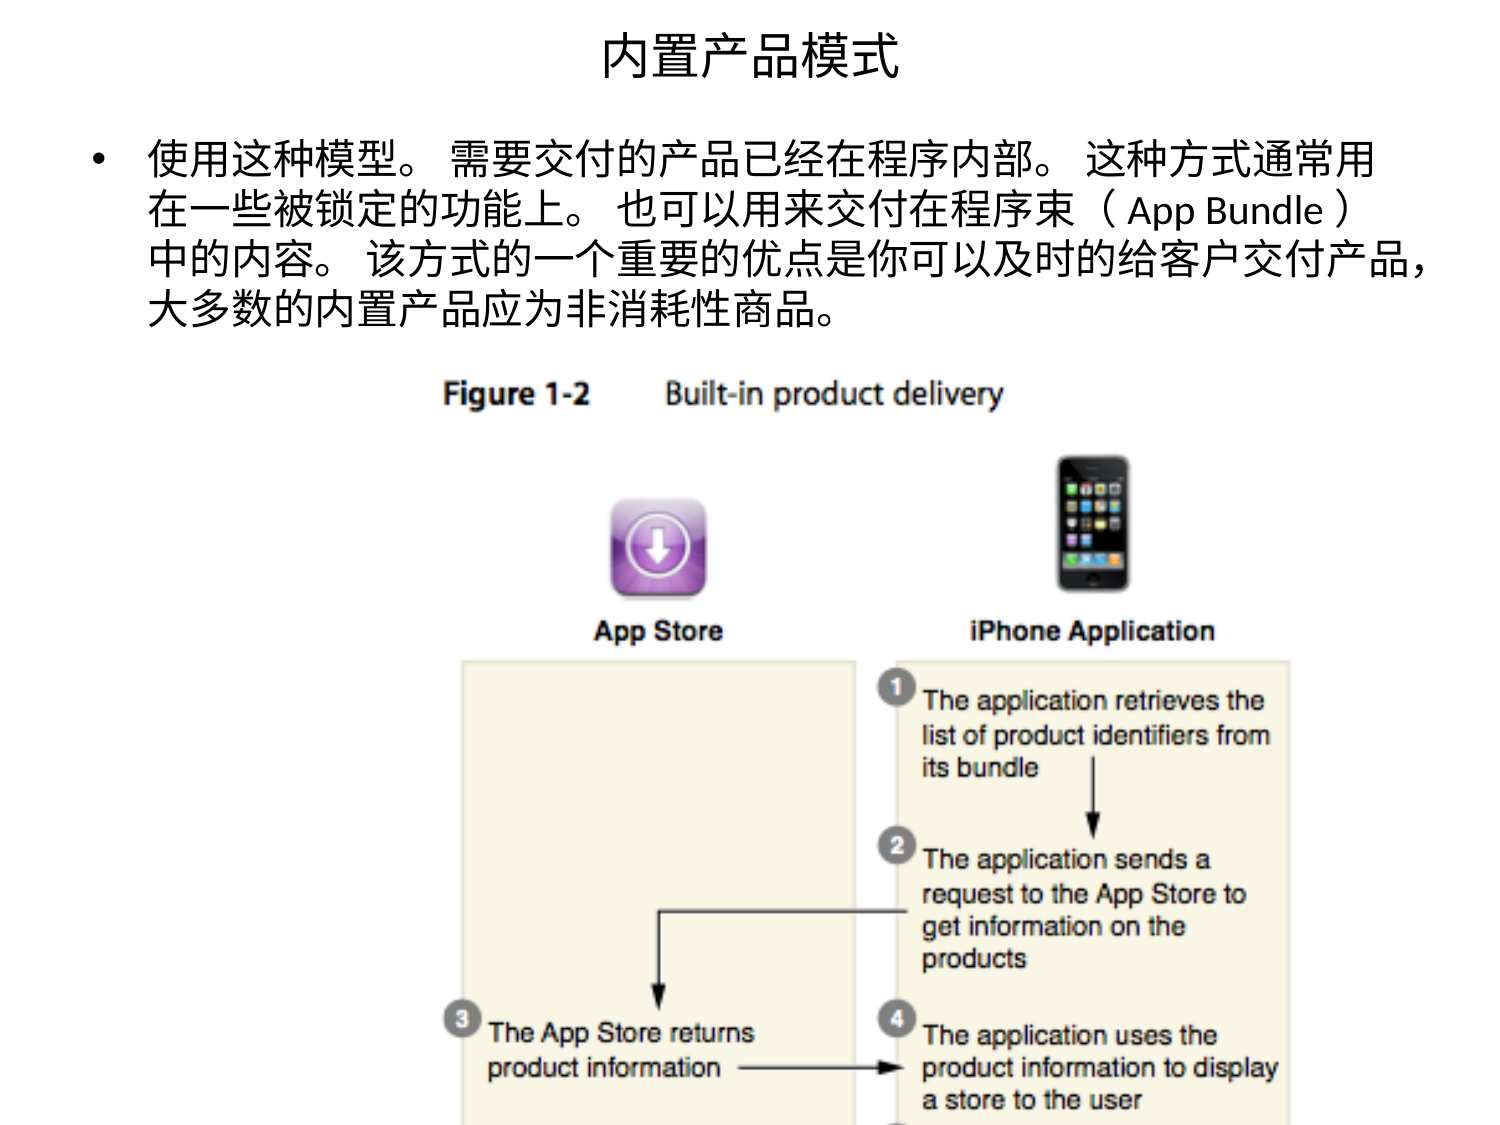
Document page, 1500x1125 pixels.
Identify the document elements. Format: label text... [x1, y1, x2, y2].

picture [383, 361, 1294, 1125]
title 内置产品模式 [75, 7, 1425, 102]
list 使用这种模型。 需要交付的产品已经在程序内部。 这种方式通常用在一些被锁定的功能上。 也可以用来交付在程序束（App Bundle）中的内容。 该方式的一个重要的优点是你可以及时的给客户交付产品，大多数的内置产品应为非消耗性商品。 [76, 125, 1427, 350]
